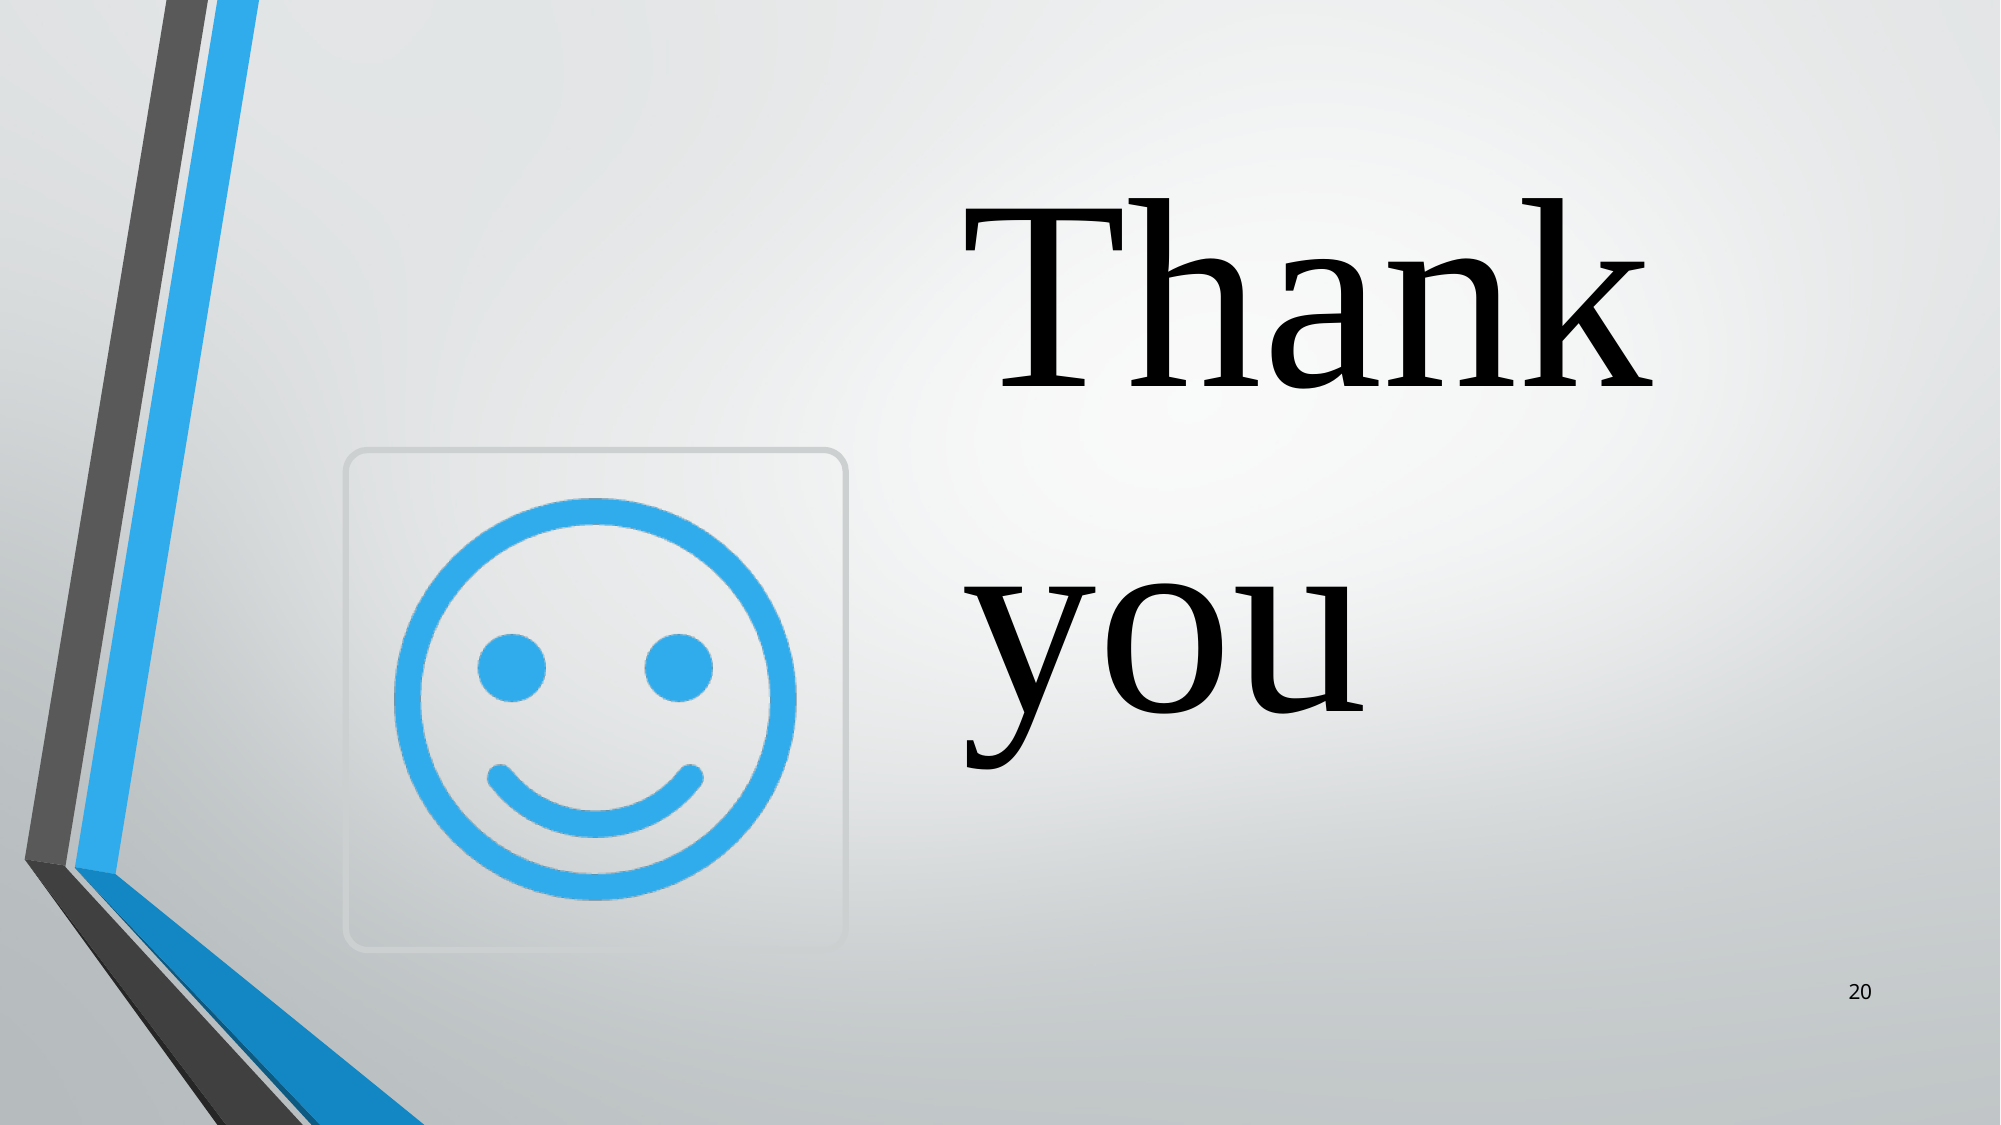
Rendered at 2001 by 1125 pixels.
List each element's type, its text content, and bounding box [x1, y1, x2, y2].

picture [345, 449, 846, 951]
slide_number 20 [1796, 962, 1887, 1023]
list Thank you [946, 108, 1887, 950]
